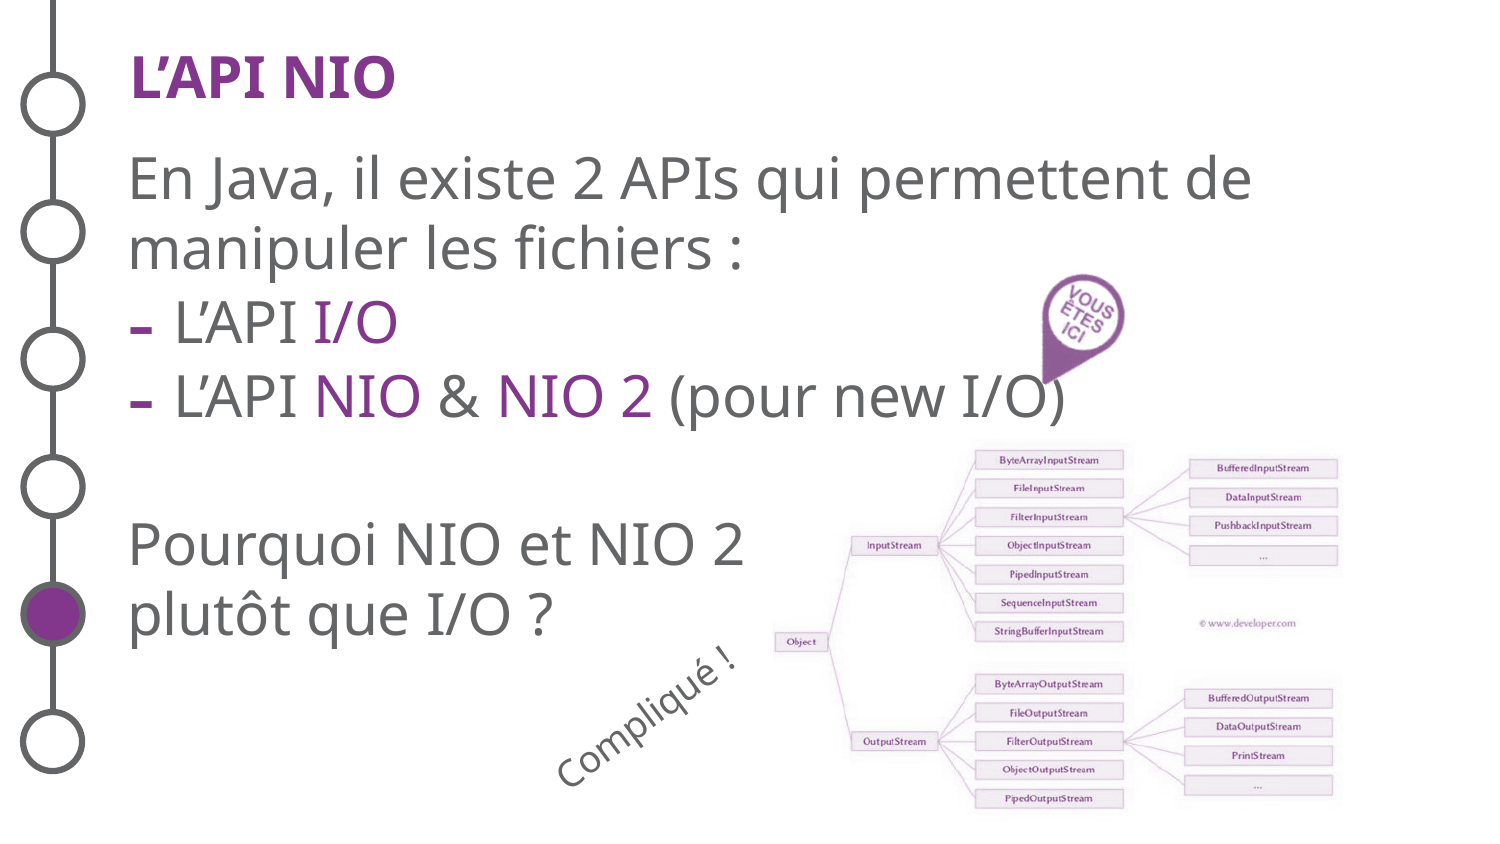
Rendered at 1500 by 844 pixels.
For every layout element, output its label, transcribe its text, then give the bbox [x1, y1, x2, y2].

text_box En Java, il existe 2 APIs qui permettent de manipuler les fichiers : L’API I/O L’API NIO & NIO 2 (pour new I/O) Pourquoi NIO et NIO 2 plutôt que I/O ? [112, 133, 1483, 812]
picture [1008, 267, 1142, 393]
text_box Compliqué ! [529, 620, 759, 813]
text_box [22, 0, 83, 772]
picture [773, 439, 1349, 822]
title L’API NIO [129, 30, 1444, 120]
